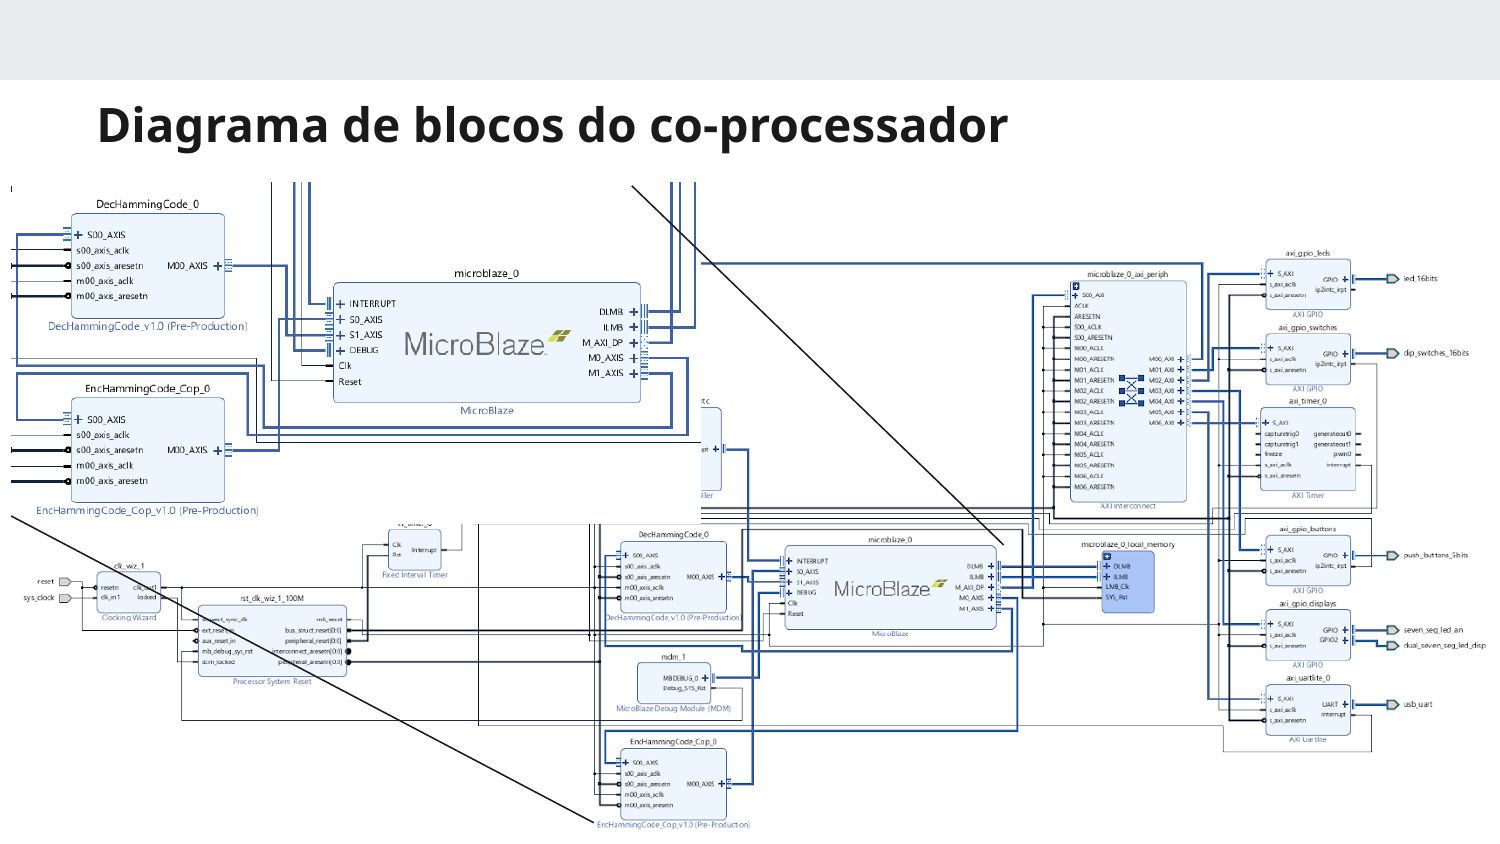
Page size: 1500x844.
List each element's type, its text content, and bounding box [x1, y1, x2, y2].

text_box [10, 515, 594, 823]
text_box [631, 185, 1004, 546]
title Diagrama de blocos do co-processador [81, 79, 1343, 168]
picture [11, 181, 1489, 830]
